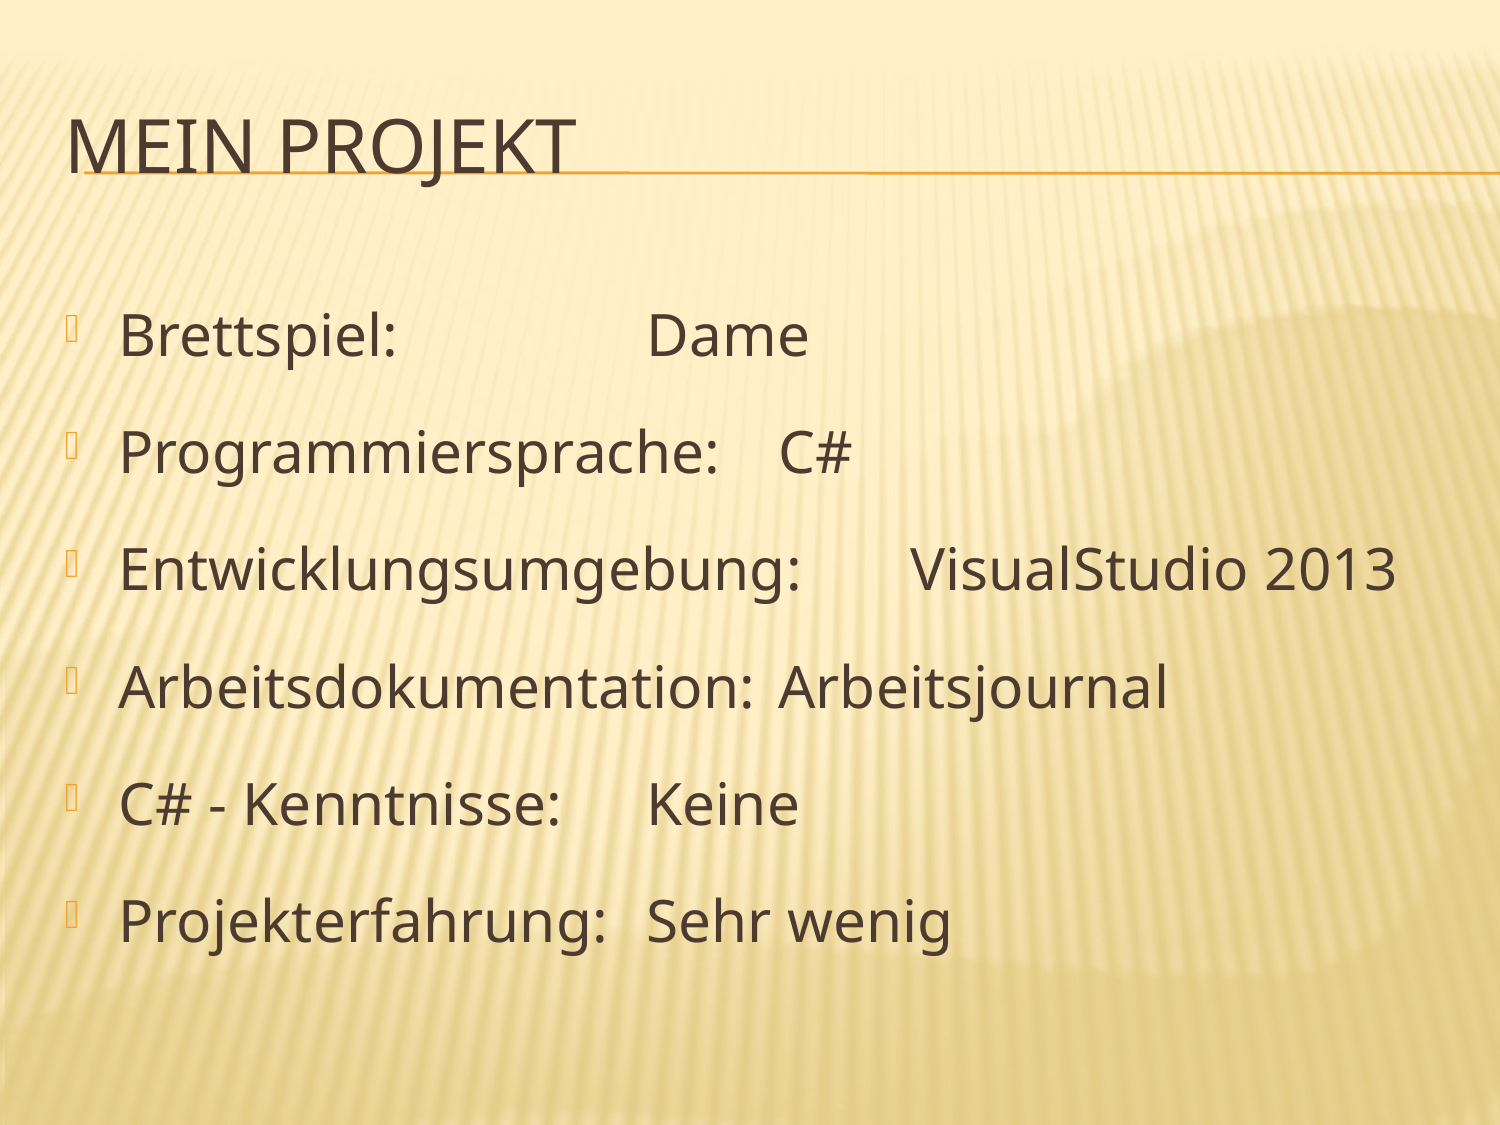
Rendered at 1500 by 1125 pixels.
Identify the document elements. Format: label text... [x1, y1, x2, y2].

list Brettspiel: Dame Programmiersprache: C# Entwicklungsumgebung: VisualStudio 2013 Arbeitsdokumentation: Arbeitsjournal C# - Kenntnisse: Keine Projekterfahrung: Sehr wenig [50, 254, 1475, 998]
title Mein Projekt [50, 75, 1475, 213]
